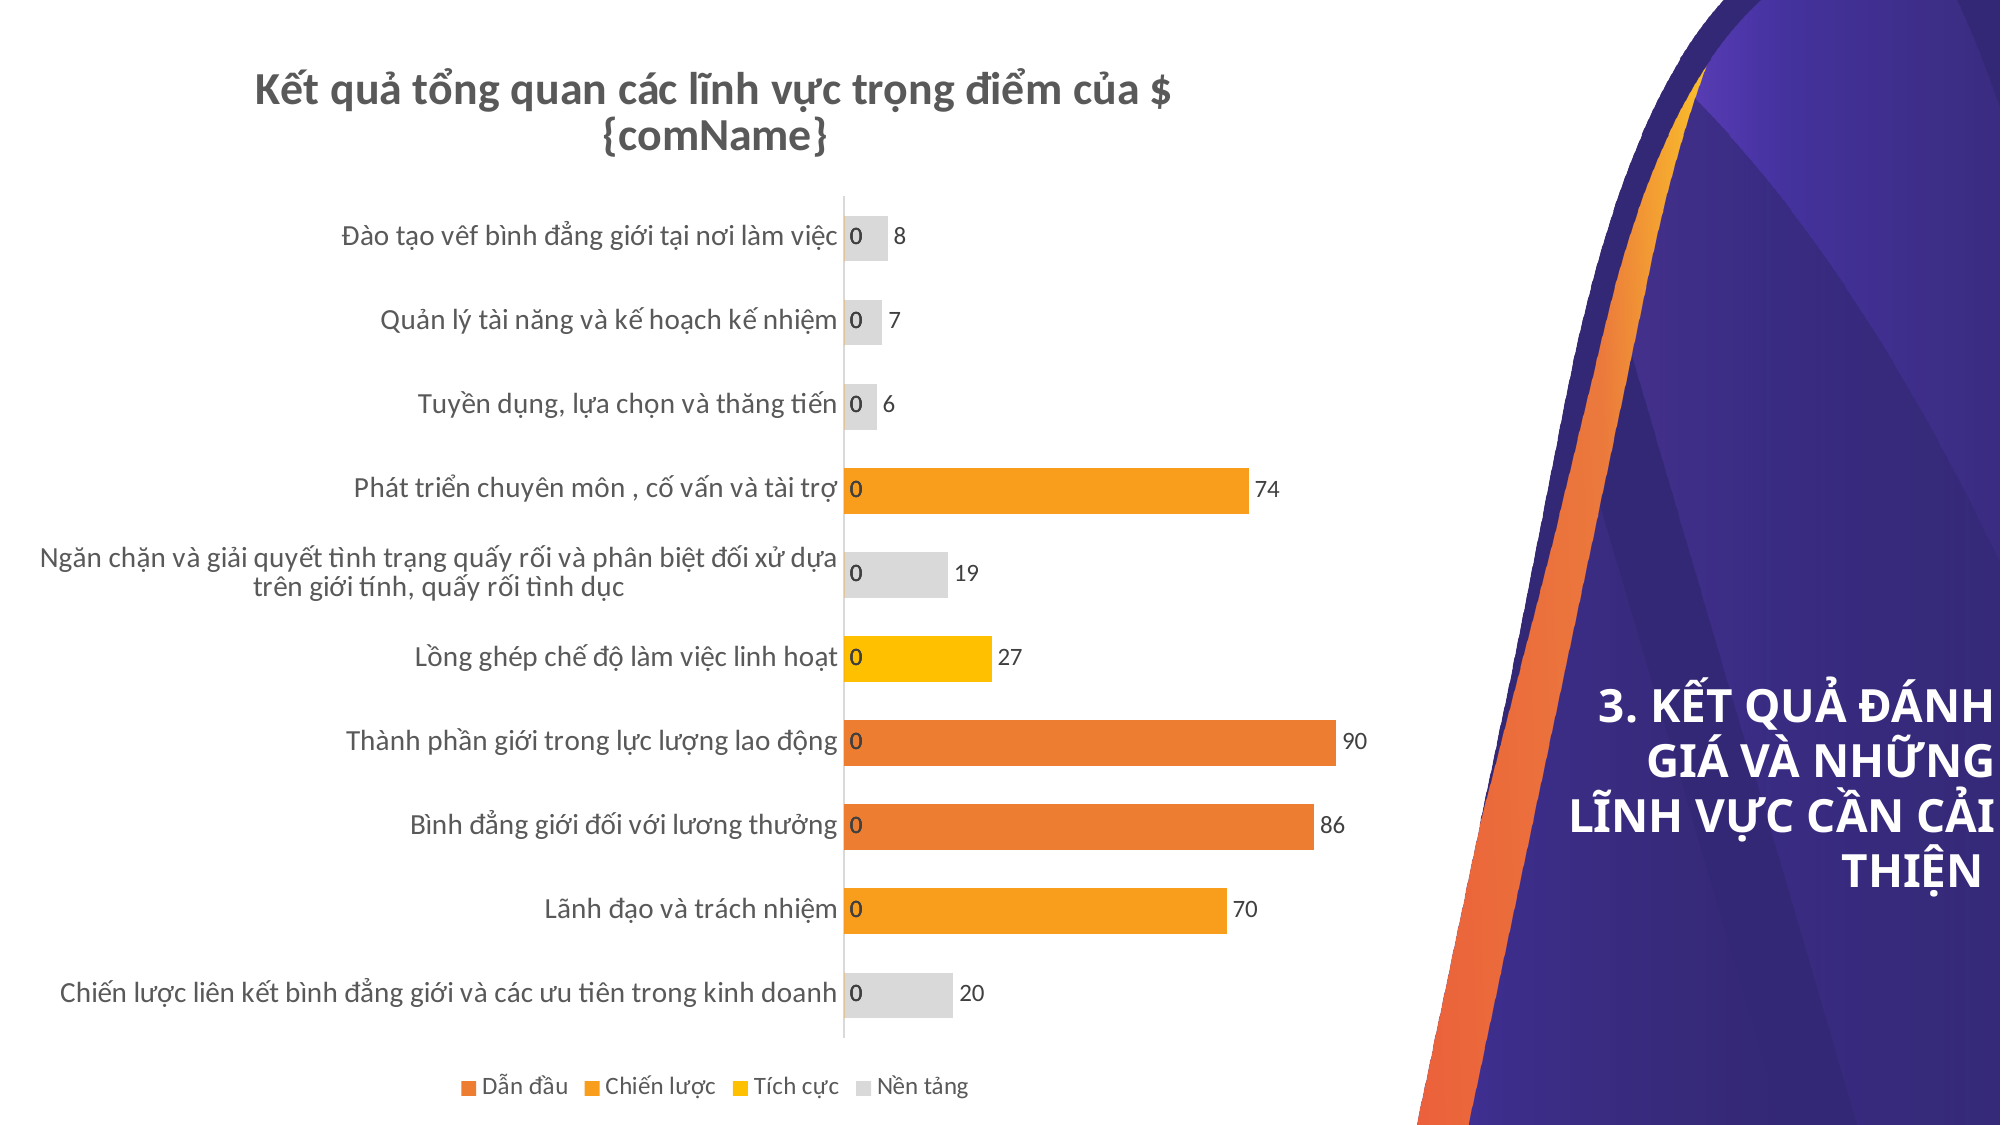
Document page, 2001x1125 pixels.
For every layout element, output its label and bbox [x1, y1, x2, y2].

text_box [1305, 0, 2000, 1125]
chart [11, 27, 1419, 1107]
